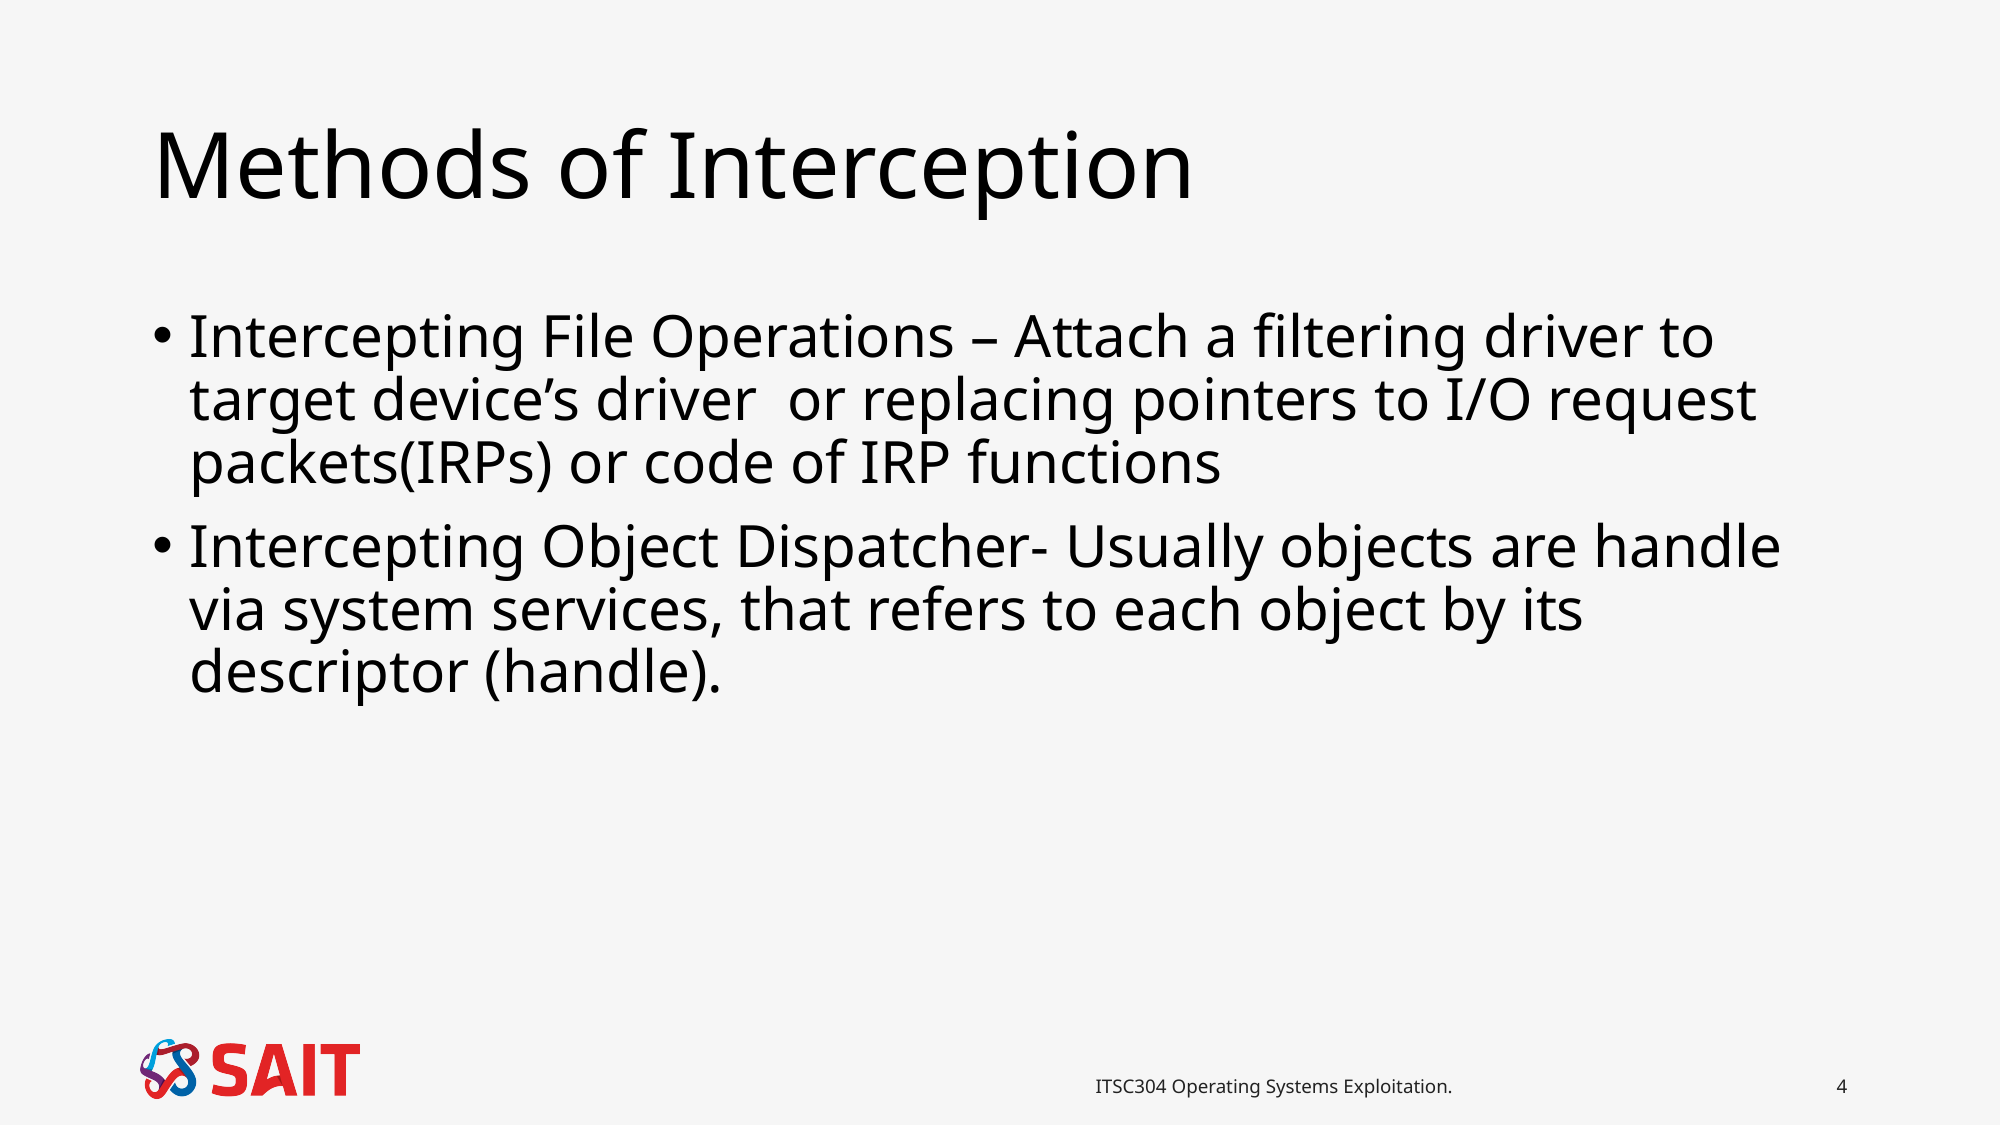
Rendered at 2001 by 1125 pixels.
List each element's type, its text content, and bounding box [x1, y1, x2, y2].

list Intercepting File Operations – Attach a filtering driver to target device’s driver or replacing pointers to I/O request packets(IRPs) or code of IRP functions Intercepting Object Dispatcher- Usually objects are handle via system services, that refers to each object by its descriptor (handle). [137, 299, 1863, 1014]
footer ITSC304 Operating Systems Exploitation. [858, 1048, 1690, 1109]
title Methods of Interception [137, 59, 1863, 278]
picture [114, 1013, 386, 1125]
slide_number 4 [1718, 1048, 1863, 1109]
